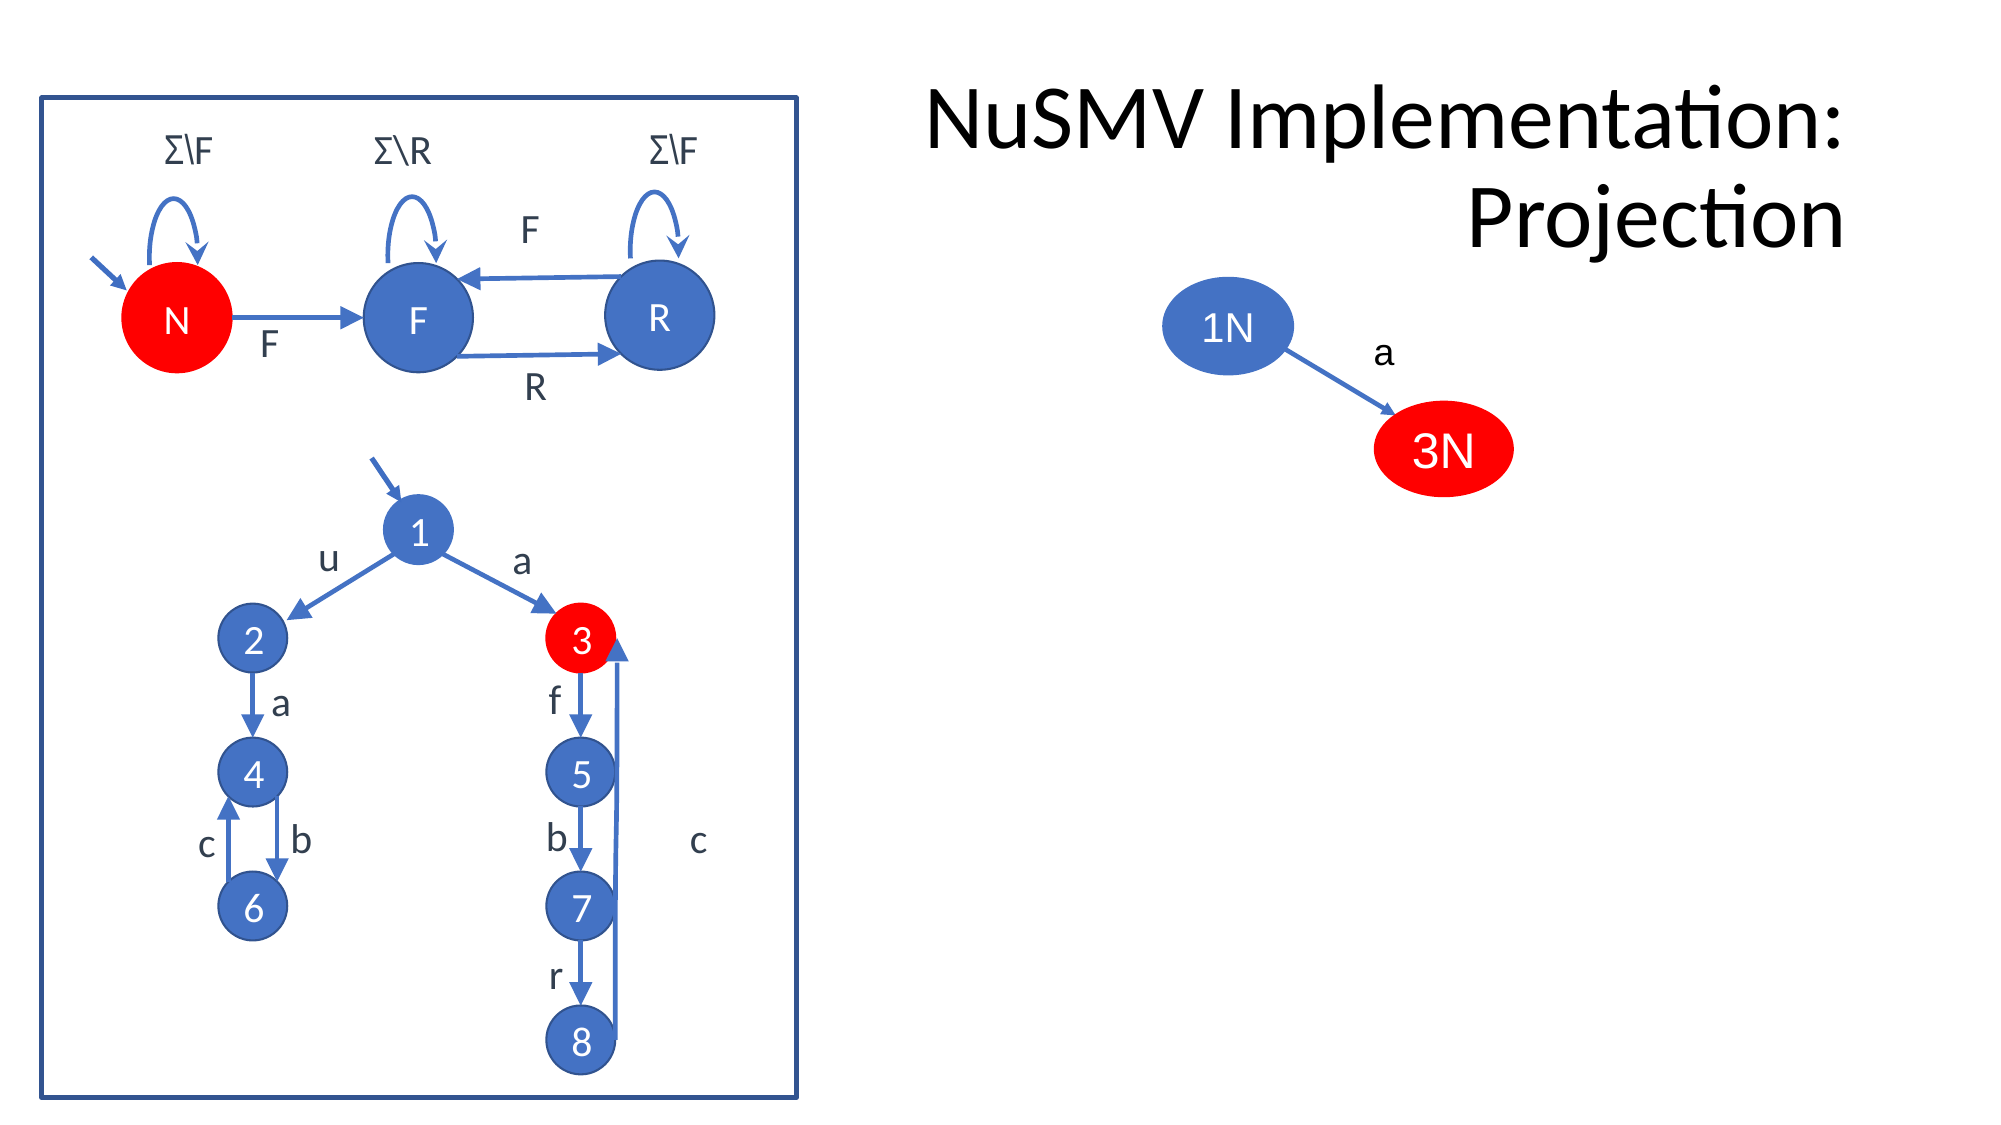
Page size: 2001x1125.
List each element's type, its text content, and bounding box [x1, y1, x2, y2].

text_box 1N [1163, 278, 1294, 375]
text_box 3N [1373, 400, 1514, 498]
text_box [41, 97, 797, 1098]
text_box a [1358, 320, 1433, 381]
title NuSMV Implementation: Projection [863, 59, 1863, 278]
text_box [1279, 345, 1396, 416]
